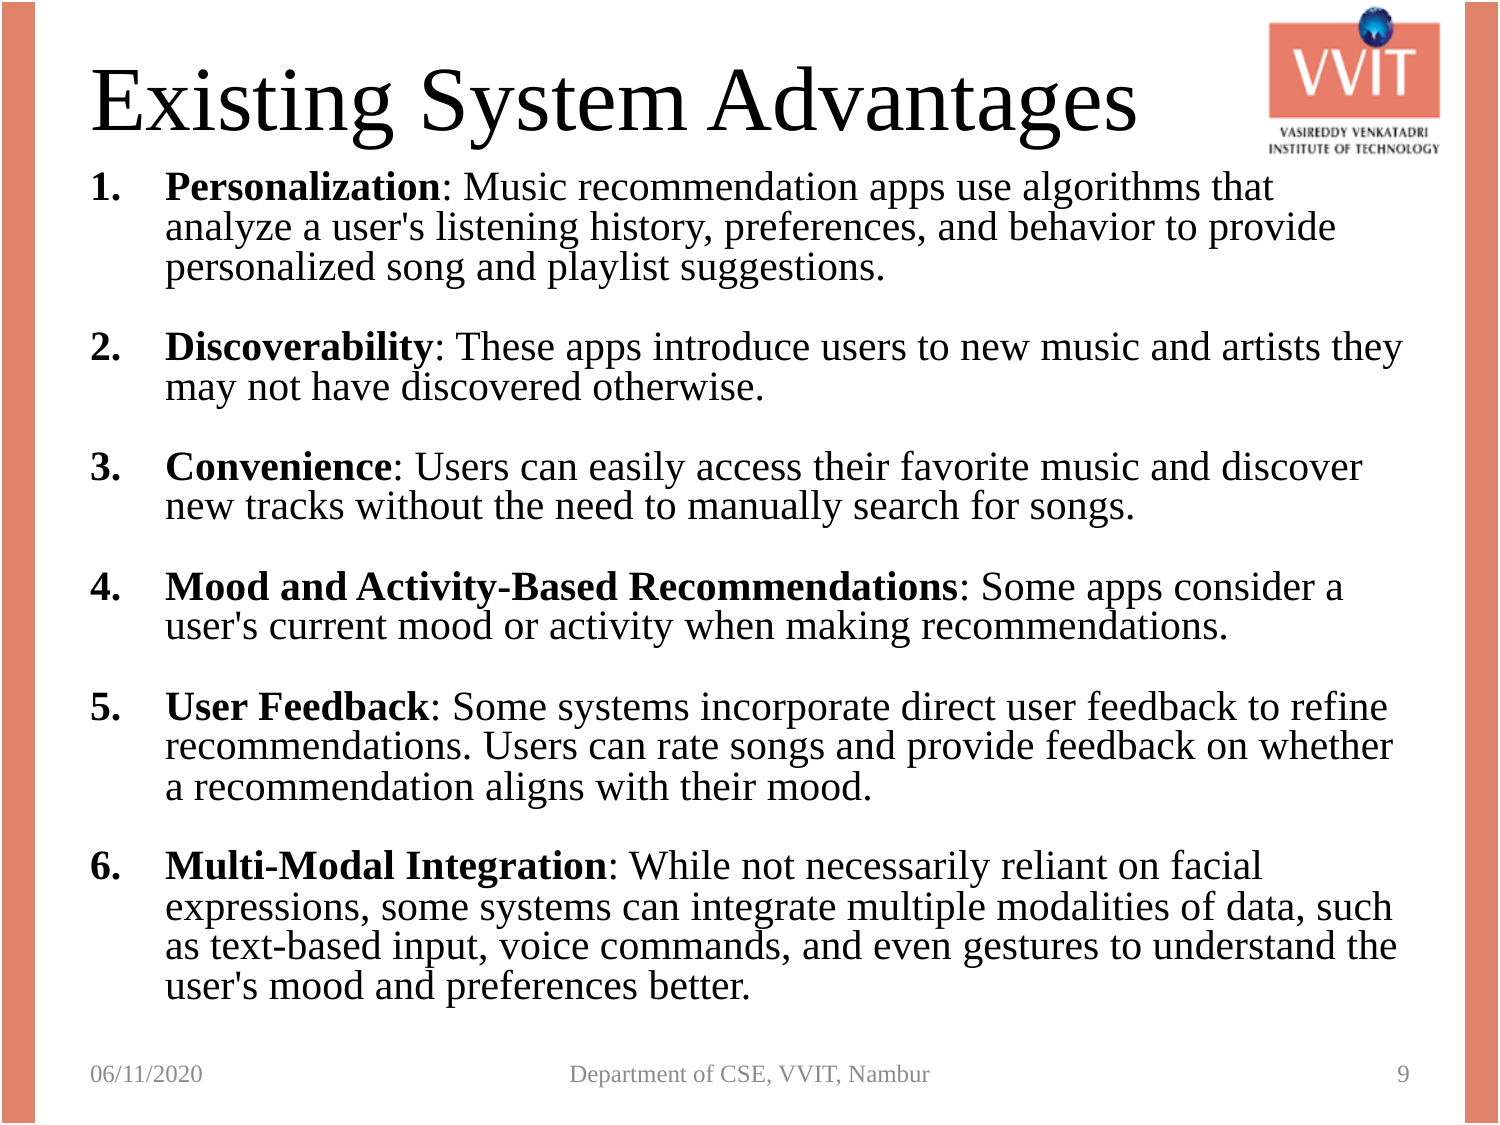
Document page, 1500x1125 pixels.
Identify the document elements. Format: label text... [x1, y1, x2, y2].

text_box 06/11/2020 [74, 1042, 425, 1103]
picture [1253, 0, 1454, 165]
text_box [0, 0, 38, 1125]
text_box Department of CSE, VVIT, Nambur [512, 1042, 988, 1103]
text_box [1462, 0, 1500, 1125]
text_box 9 [1074, 1042, 1425, 1103]
text_box Existing System Advantages [74, 0, 1251, 160]
text_box Personalization: Music recommendation apps use algorithms that analyze a user's listening history, preferences, and behavior to provide personalized song and playlist suggestions. Discoverability: These apps introduce users to new music and artists they may not have discovered otherwise. Convenience: Users can easily access their favorite music and discover new tracks without the need to manually search for songs. Mood and Activity-Based Recommendations: Some apps consider a user's current mood or activity when making recommendations. User Feedback: Some systems incorporate direct user feedback to refine recommendations. Users can rate songs and provide feedback on whether a recommendation aligns with their mood. Multi-Modal Integration: While not necessarily reliant on facial expressions, some systems can integrate multiple modalities of data, such as text-based input, voice commands, and even gestures to understand the user's mood and preferences better. [74, 160, 1425, 977]
